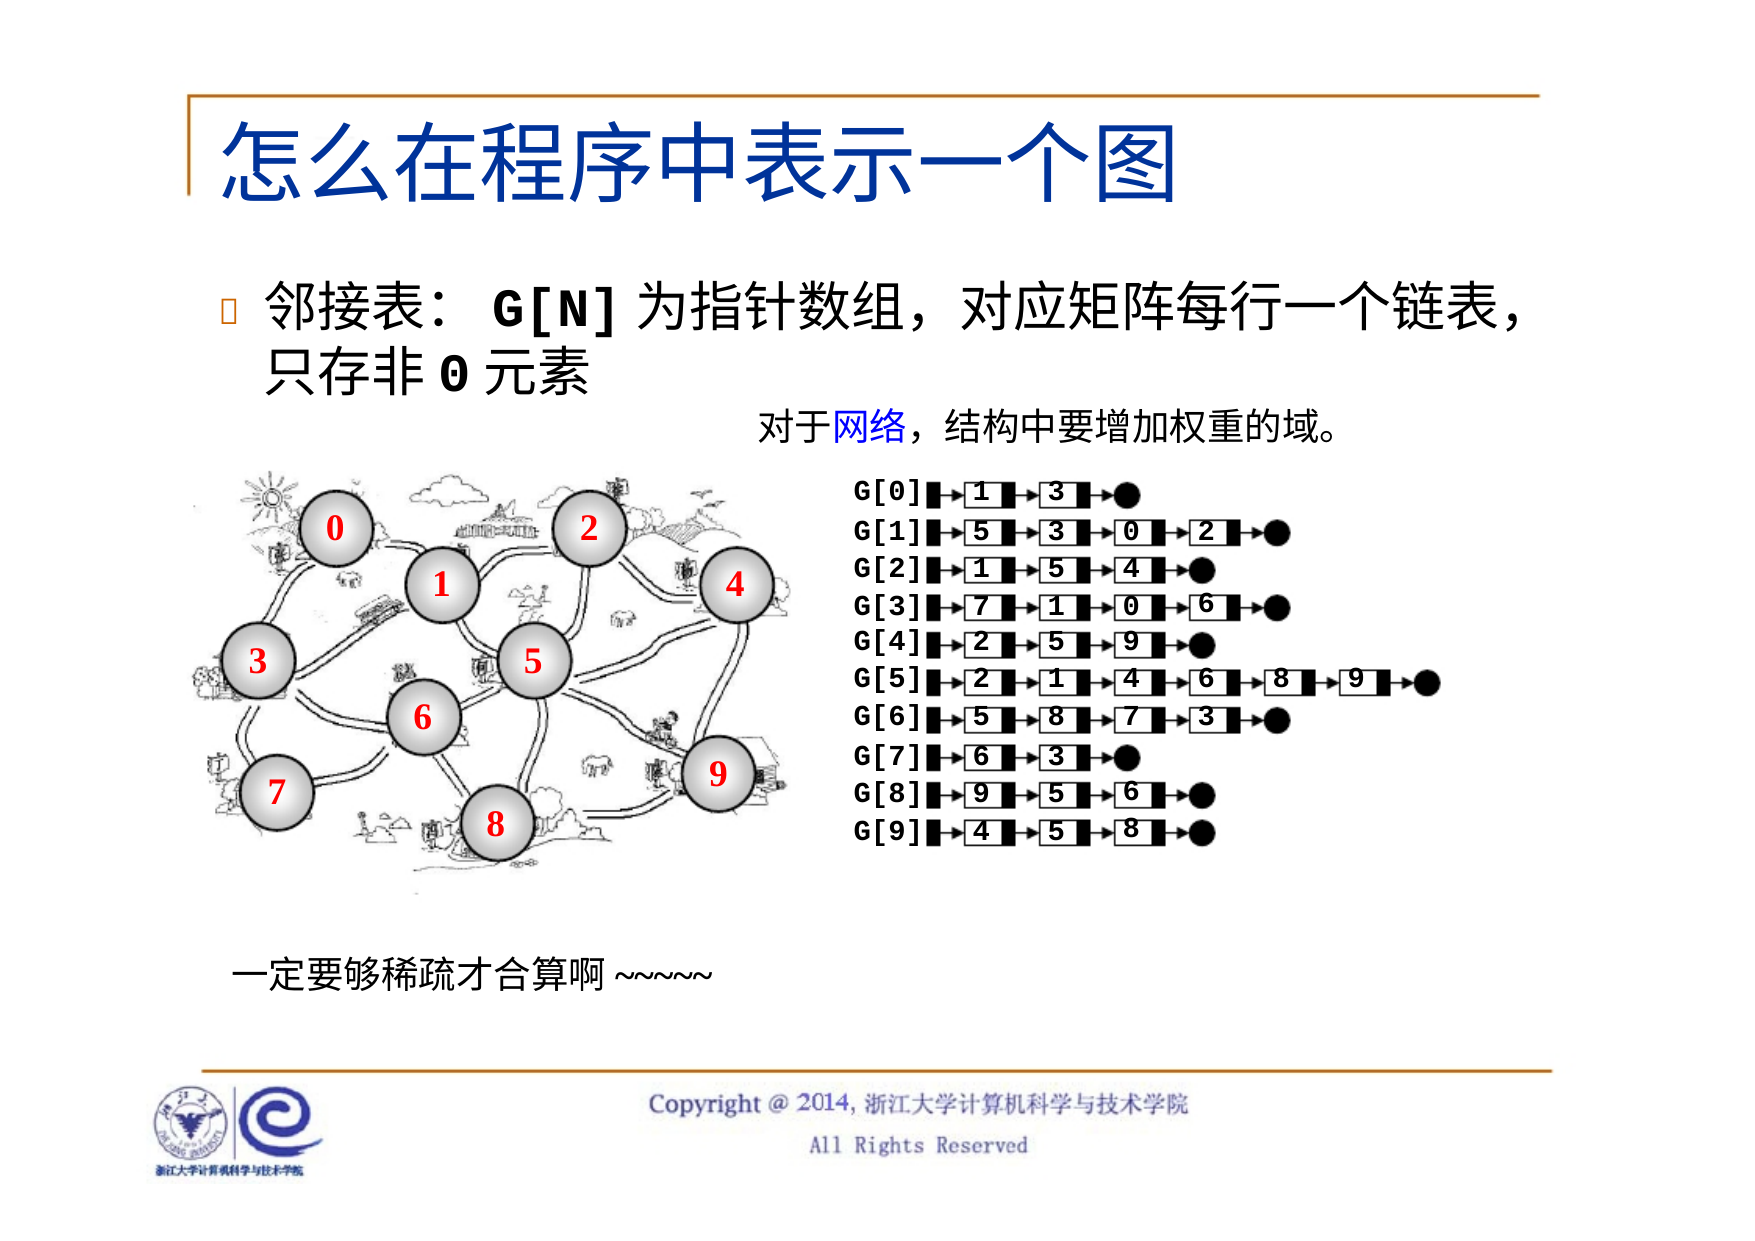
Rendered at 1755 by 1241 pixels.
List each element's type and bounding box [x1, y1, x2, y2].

picture [124, 53, 1630, 1184]
